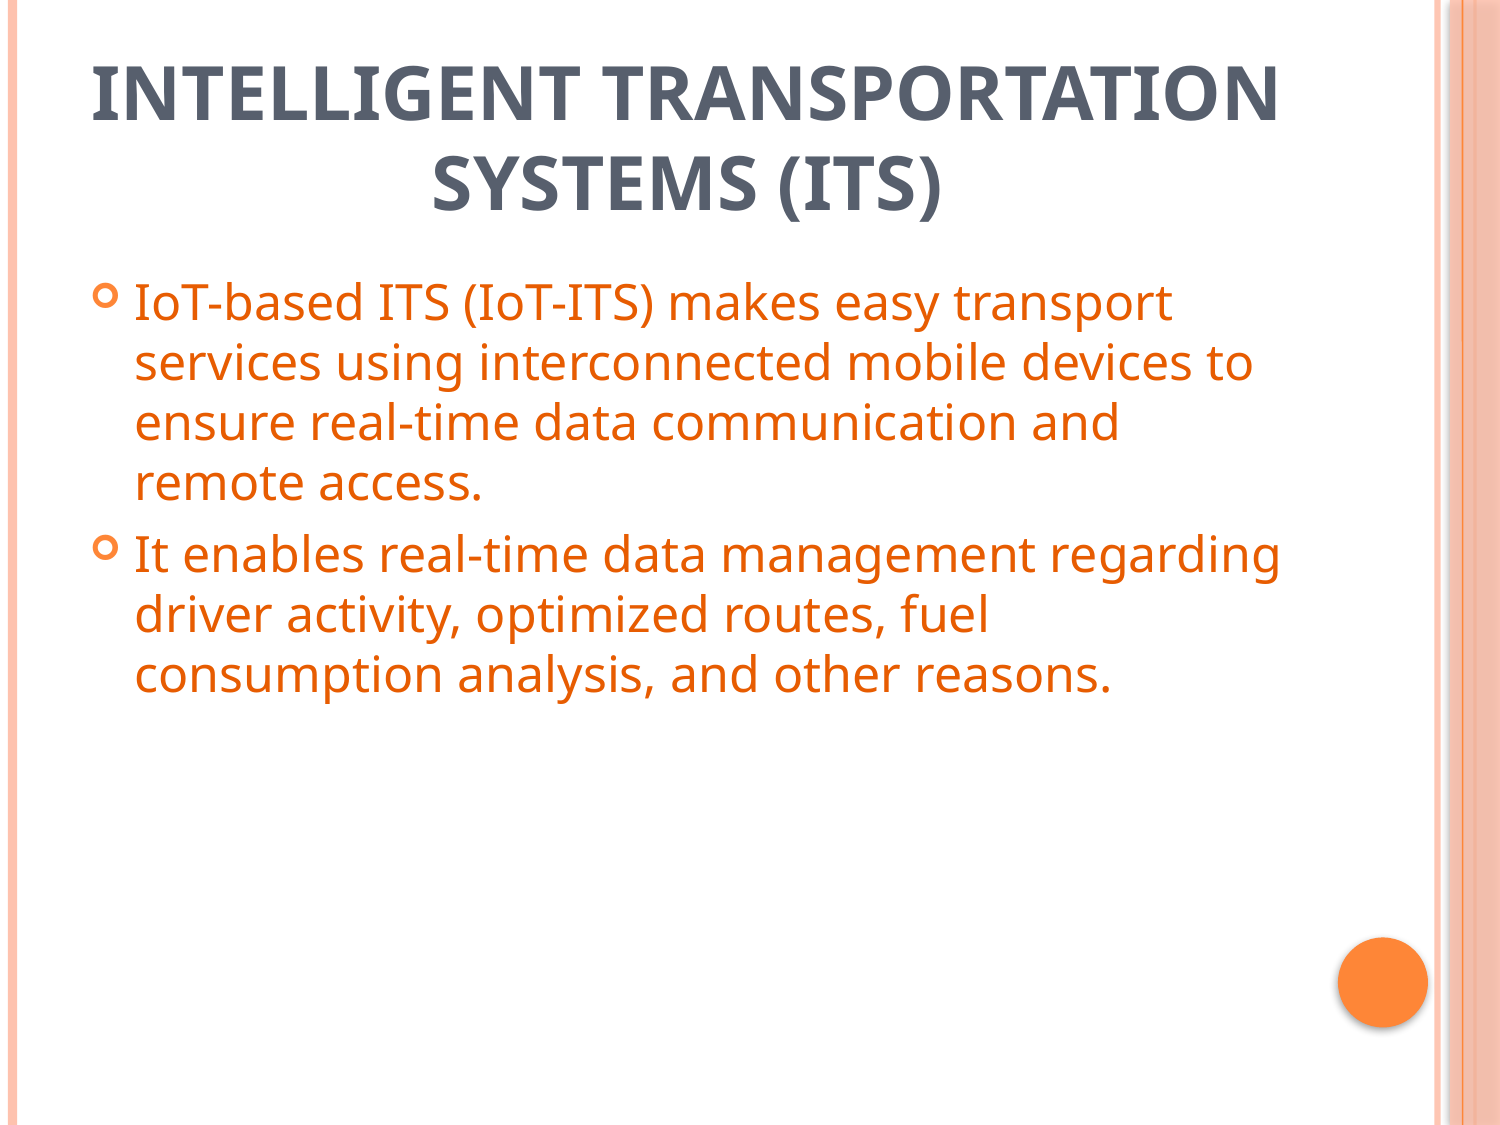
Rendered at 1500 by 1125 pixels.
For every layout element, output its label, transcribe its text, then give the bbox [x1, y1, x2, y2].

list IoT-based ITS (IoT-ITS) makes easy transport services using interconnected mobile devices to ensure real-time data communication and remote access. It enables real-time data management regarding driver activity, optimized routes, fuel consumption analysis, and other reasons. [75, 262, 1300, 1062]
title Intelligent transportation systems (its) [75, 45, 1300, 233]
